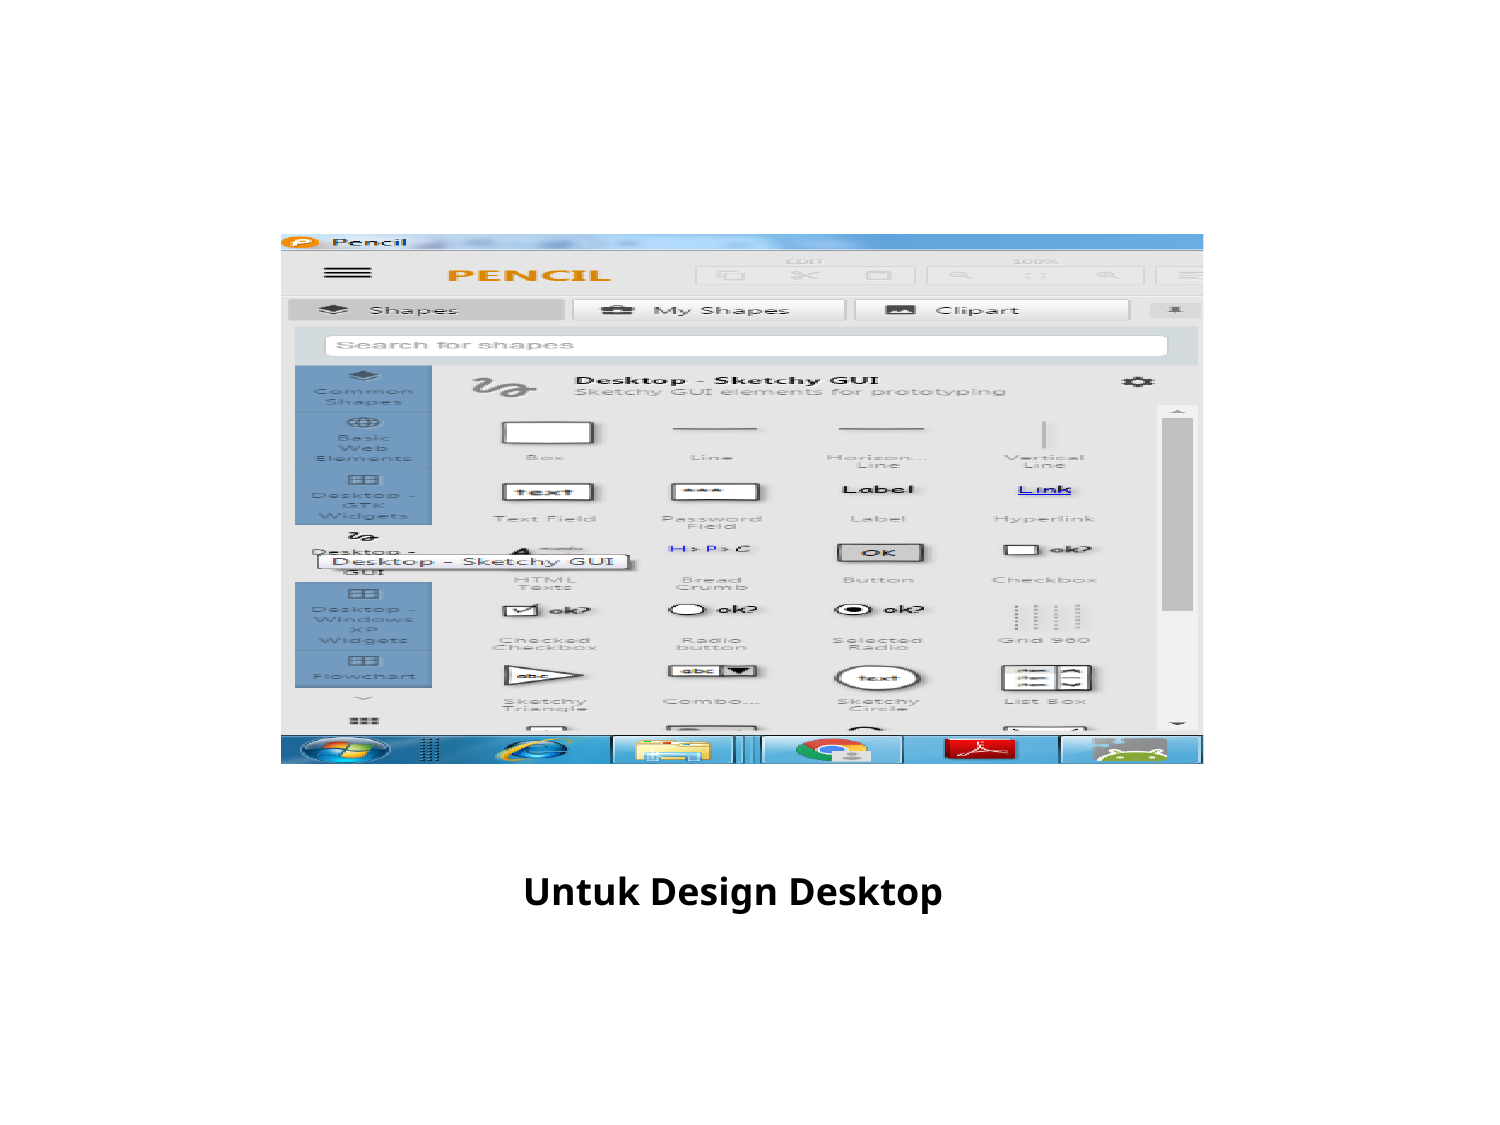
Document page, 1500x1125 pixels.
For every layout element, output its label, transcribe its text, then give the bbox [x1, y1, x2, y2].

picture [280, 234, 1204, 765]
subtitle Untuk Design Desktop [304, 785, 1162, 1000]
